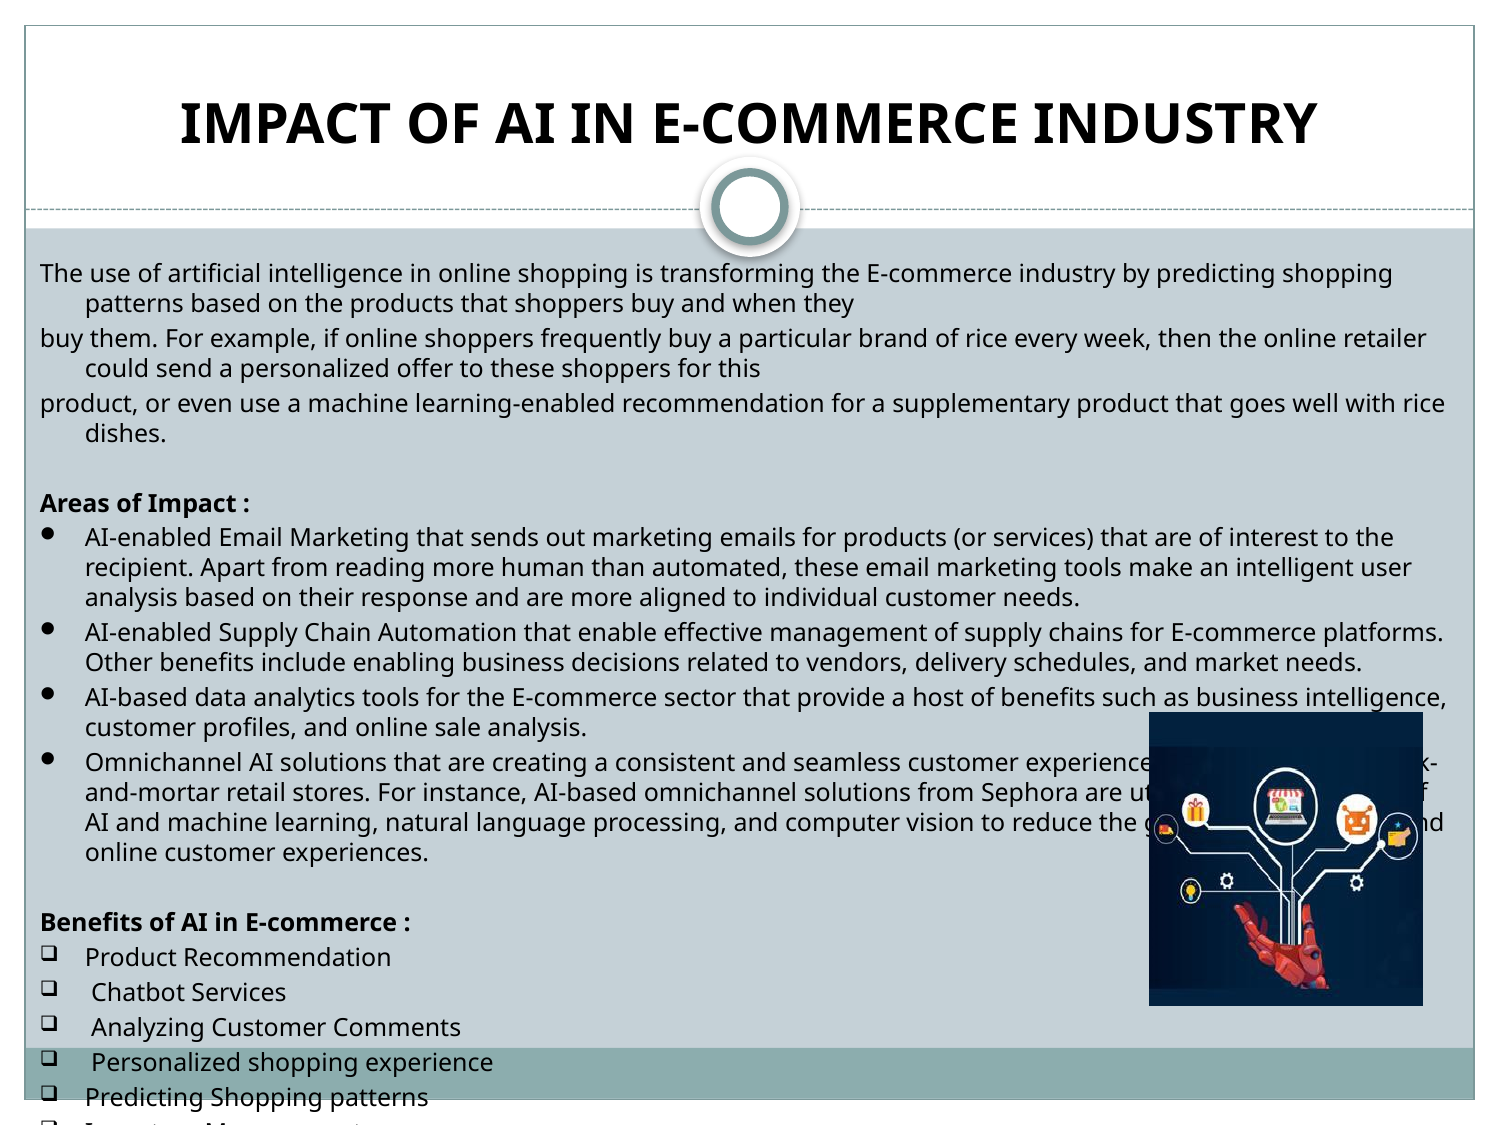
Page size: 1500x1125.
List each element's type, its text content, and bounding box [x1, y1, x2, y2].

list The use of artificial intelligence in online shopping is transforming the E-commerce industry by predicting shopping patterns based on the products that shoppers buy and when they buy them. For example, if online shoppers frequently buy a particular brand of rice every week, then the online retailer could send a personalized offer to these shoppers for this product, or even use a machine learning-enabled recommendation for a supplementary product that goes well with rice dishes. Areas of Impact : AI-enabled Email Marketing that sends out marketing emails for products (or services) that are of interest to the recipient. Apart from reading more human than automated, these email marketing tools make an intelligent user analysis based on their response and are more aligned to individual customer needs. AI-enabled Supply Chain Automation that enable effective management of supply chains for E-commerce platforms. Other benefits include enabling business decisions related to vendors, delivery schedules, and market needs. AI-based data analytics tools for the E-commerce sector that provide a host of benefits such as business intelligence, customer profiles, and online sale analysis. Omnichannel AI solutions that are creating a consistent and seamless customer experience across online and brick-and-mortar retail stores. For instance, AI-based omnichannel solutions from Sephora are utilizing a combination of AI and machine learning, natural language processing, and computer vision to reduce the gap between in-store and online customer experiences. Benefits of AI in E-commerce : Product Recommendation Chatbot Services Analyzing Customer Comments Personalized shopping experience Predicting Shopping patterns Inventory Management Artificial Intelligence in Ecommerce is playing a leading role in driving innovative solutions and customer experiences. [24, 249, 1475, 1125]
title IMPACT OF AI IN E-COMMERCE INDUSTRY [50, 37, 1450, 162]
picture [1149, 712, 1423, 1006]
